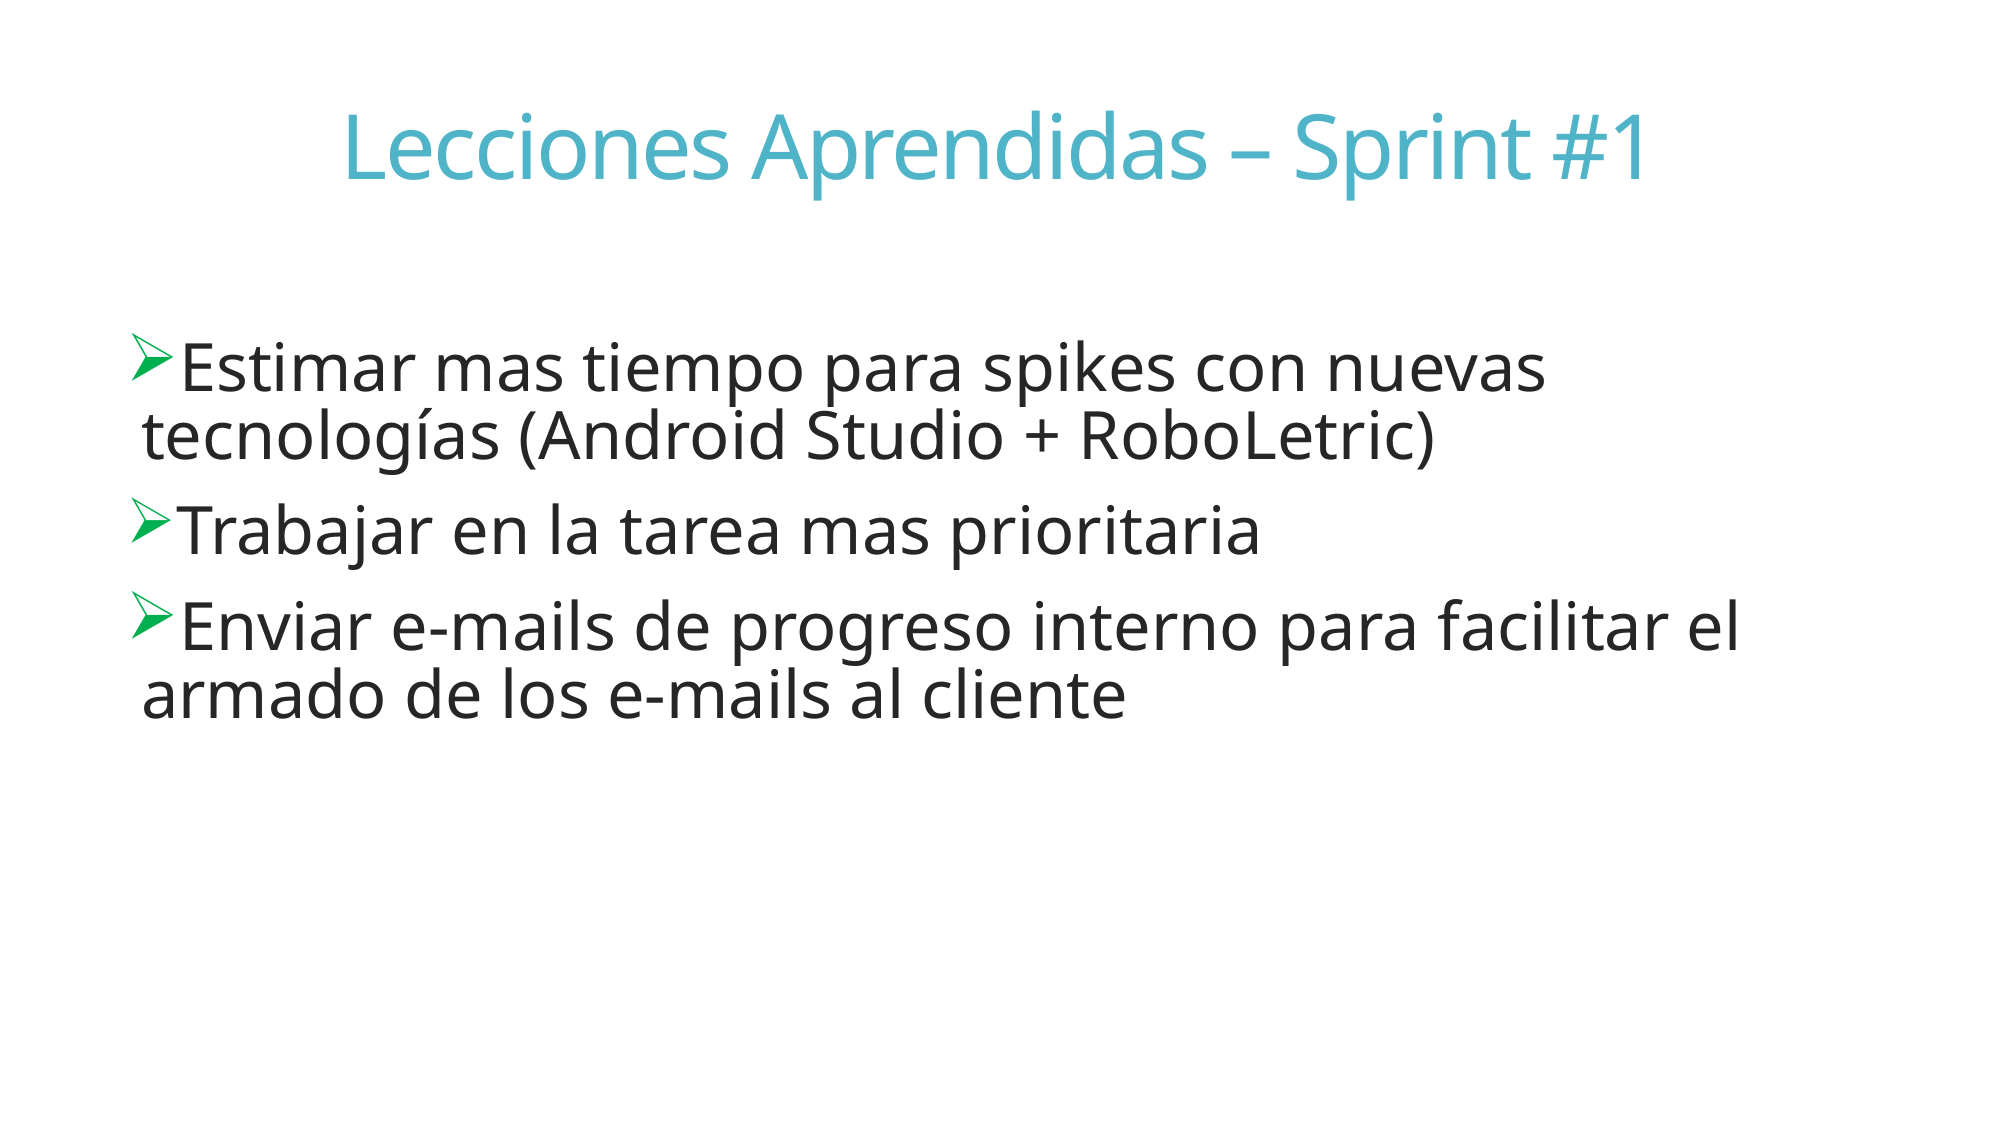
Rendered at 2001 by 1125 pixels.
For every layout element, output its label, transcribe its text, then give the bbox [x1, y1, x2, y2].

title Lecciones Aprendidas – Sprint #1 [324, 58, 1675, 247]
list Estimar mas tiempo para spikes con nuevas tecnologías (Android Studio + RoboLetric) Trabajar en la tarea mas prioritaria Enviar e-mails de progreso interno para facilitar el armado de los e-mails al cliente [111, 329, 1876, 948]
